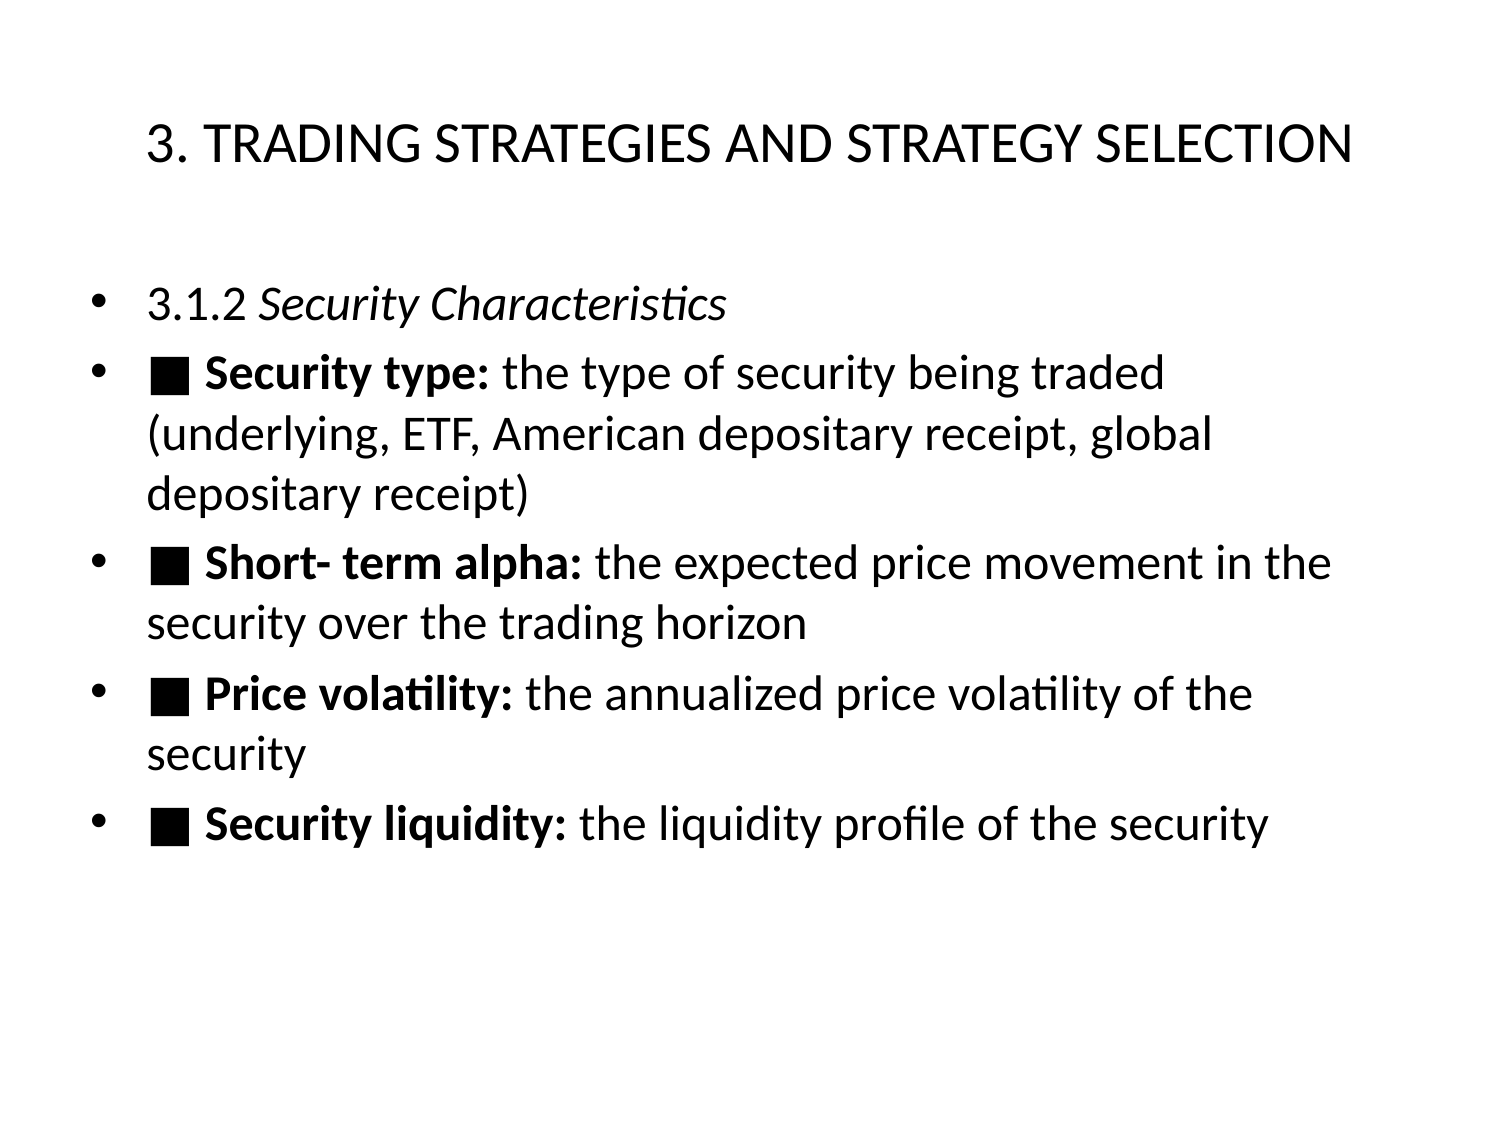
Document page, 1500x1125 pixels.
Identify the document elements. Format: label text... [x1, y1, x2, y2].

list 3.1.2 Security Characteristics ■ Security type: the type of security being traded (underlying, ETF, American depositary receipt, global depositary receipt) ■ Short- term alpha: the expected price movement in the security over the trading horizon ■ Price volatility: the annualized price volatility of the security ■ Security liquidity: the liquidity profile of the security [75, 262, 1425, 1005]
title 3. TRADING STRATEGIES AND STRATEGY SELECTION [75, 45, 1425, 233]
